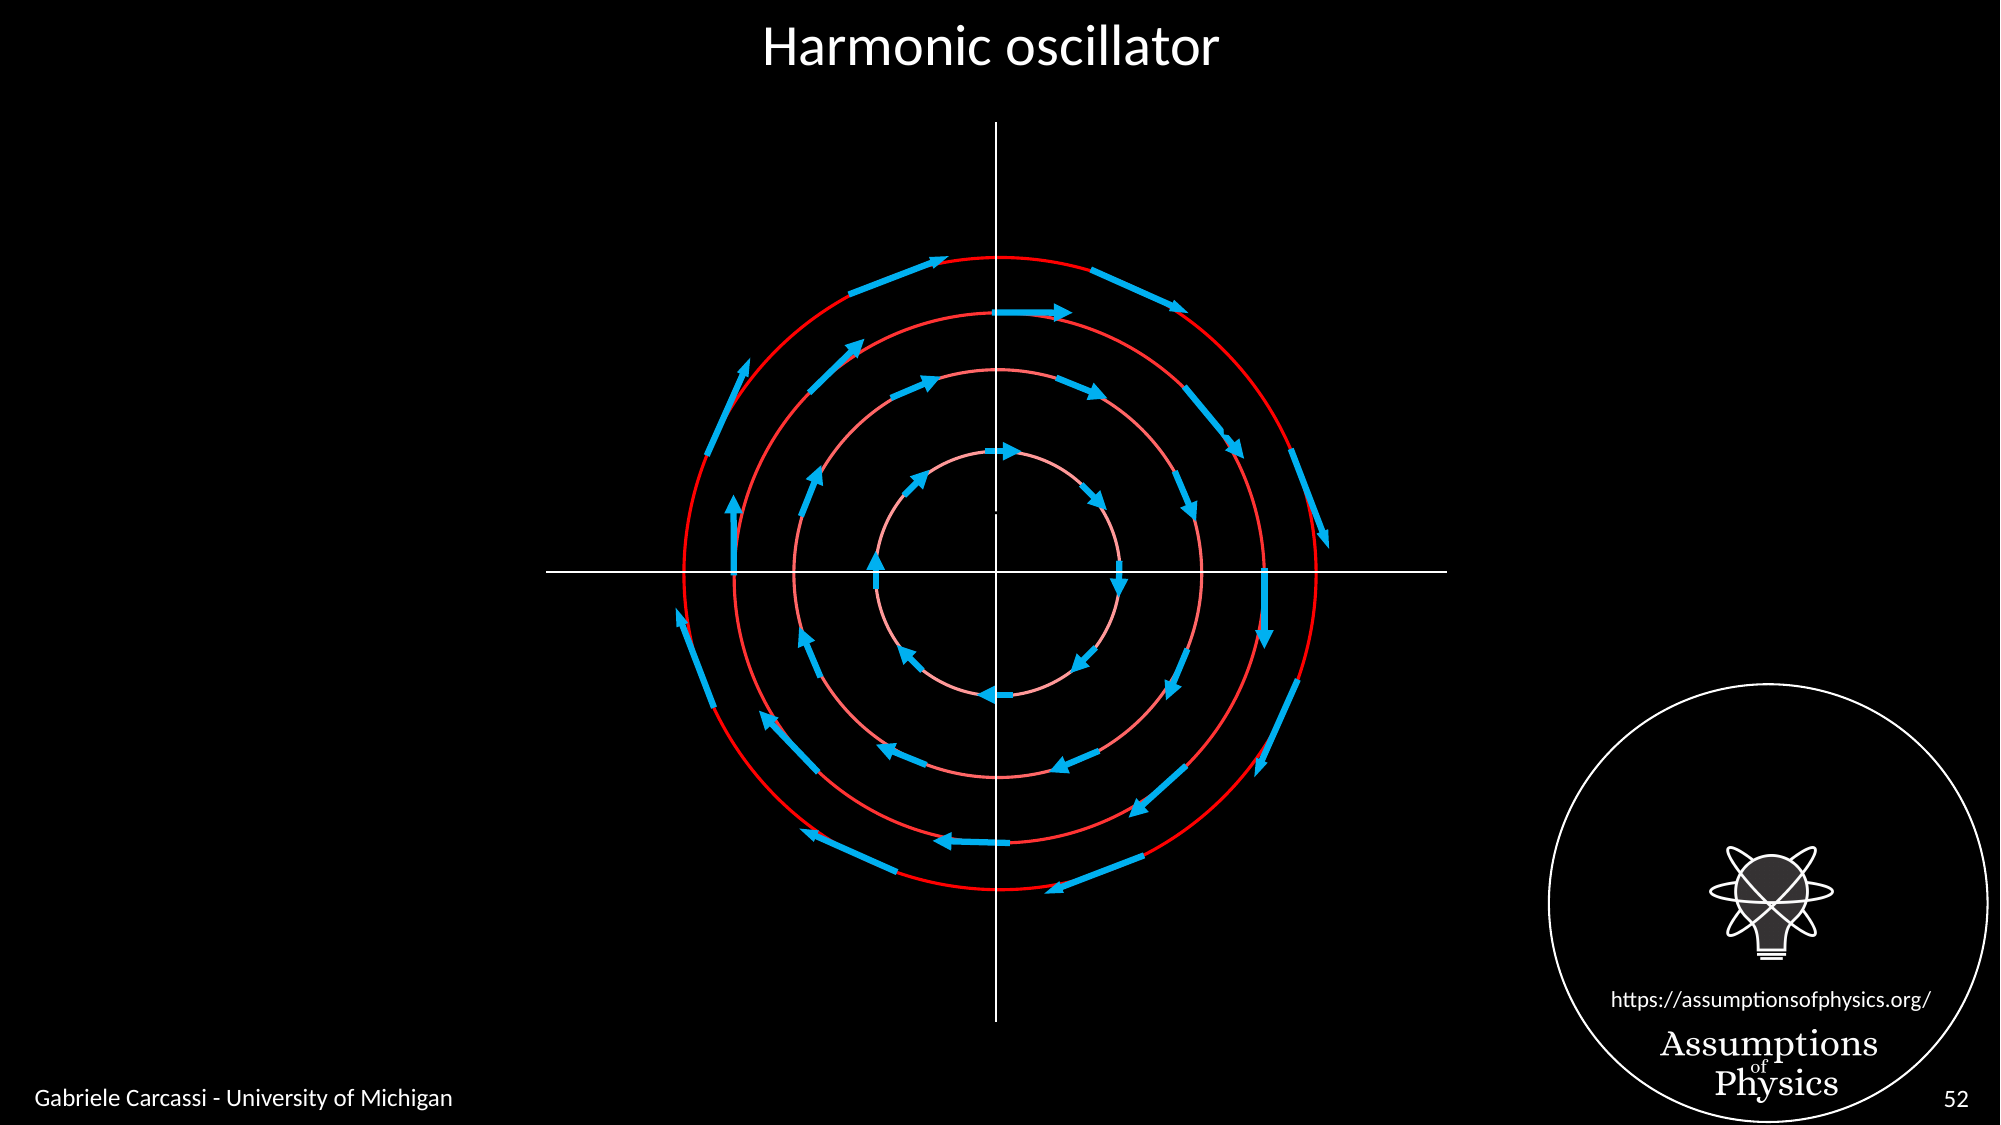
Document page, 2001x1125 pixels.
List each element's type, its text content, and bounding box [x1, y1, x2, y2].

picture [1660, 1029, 1877, 1103]
slide_number 52 [1893, 1078, 1985, 1116]
picture [1709, 846, 1834, 960]
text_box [546, 102, 1454, 1023]
footer Gabriele Carcassi - University of Michigan [19, 1077, 999, 1116]
